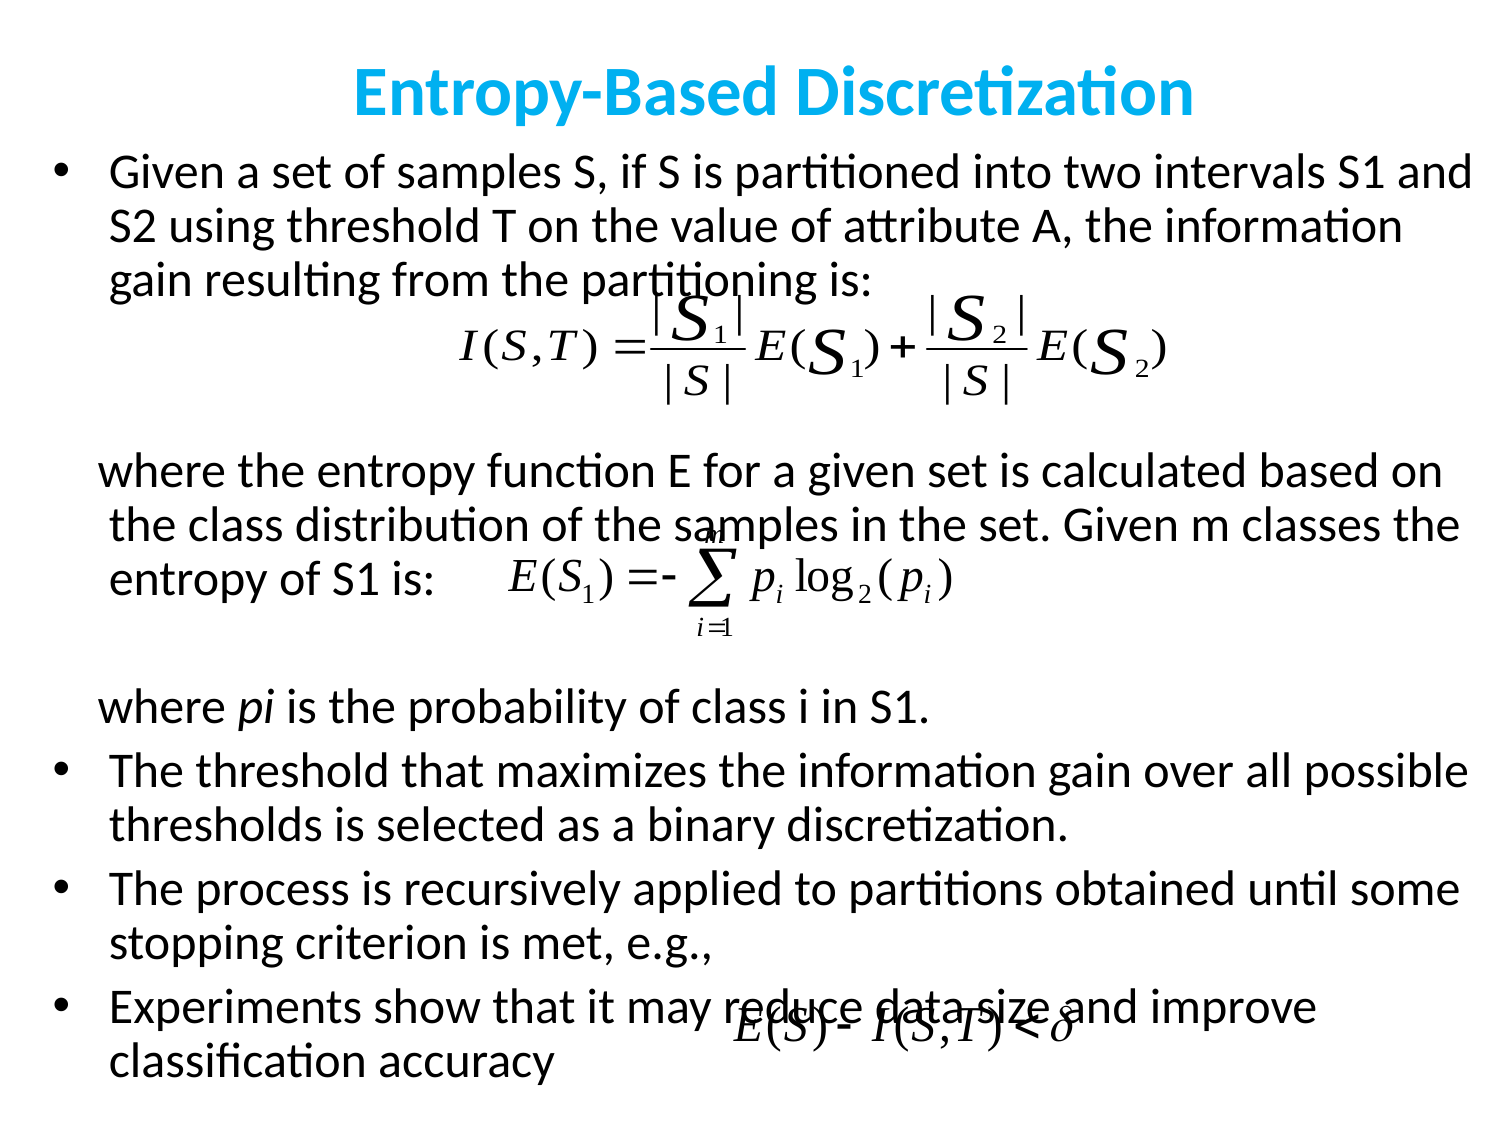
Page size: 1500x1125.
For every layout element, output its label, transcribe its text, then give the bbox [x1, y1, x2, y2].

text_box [499, 512, 963, 647]
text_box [724, 995, 1088, 1063]
title Entropy-Based Discretization [137, 37, 1413, 137]
list Given a set of samples S, if S is partitioned into two intervals S1 and S2 using threshold T on the value of attribute A, the information gain resulting from the partitioning is: where the entropy function E for a given set is calculated based on the class distribution of the samples in the set. Given m classes the entropy of S1 is: where pi is the probability of class i in S1. The threshold that maximizes the information gain over all possible thresholds is selected as a binary discretization. The process is recursively applied to partitions obtained until some stopping criterion is met, e.g., Experiments show that it may reduce data size and improve classification accuracy [37, 137, 1500, 1100]
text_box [449, 277, 1176, 413]
